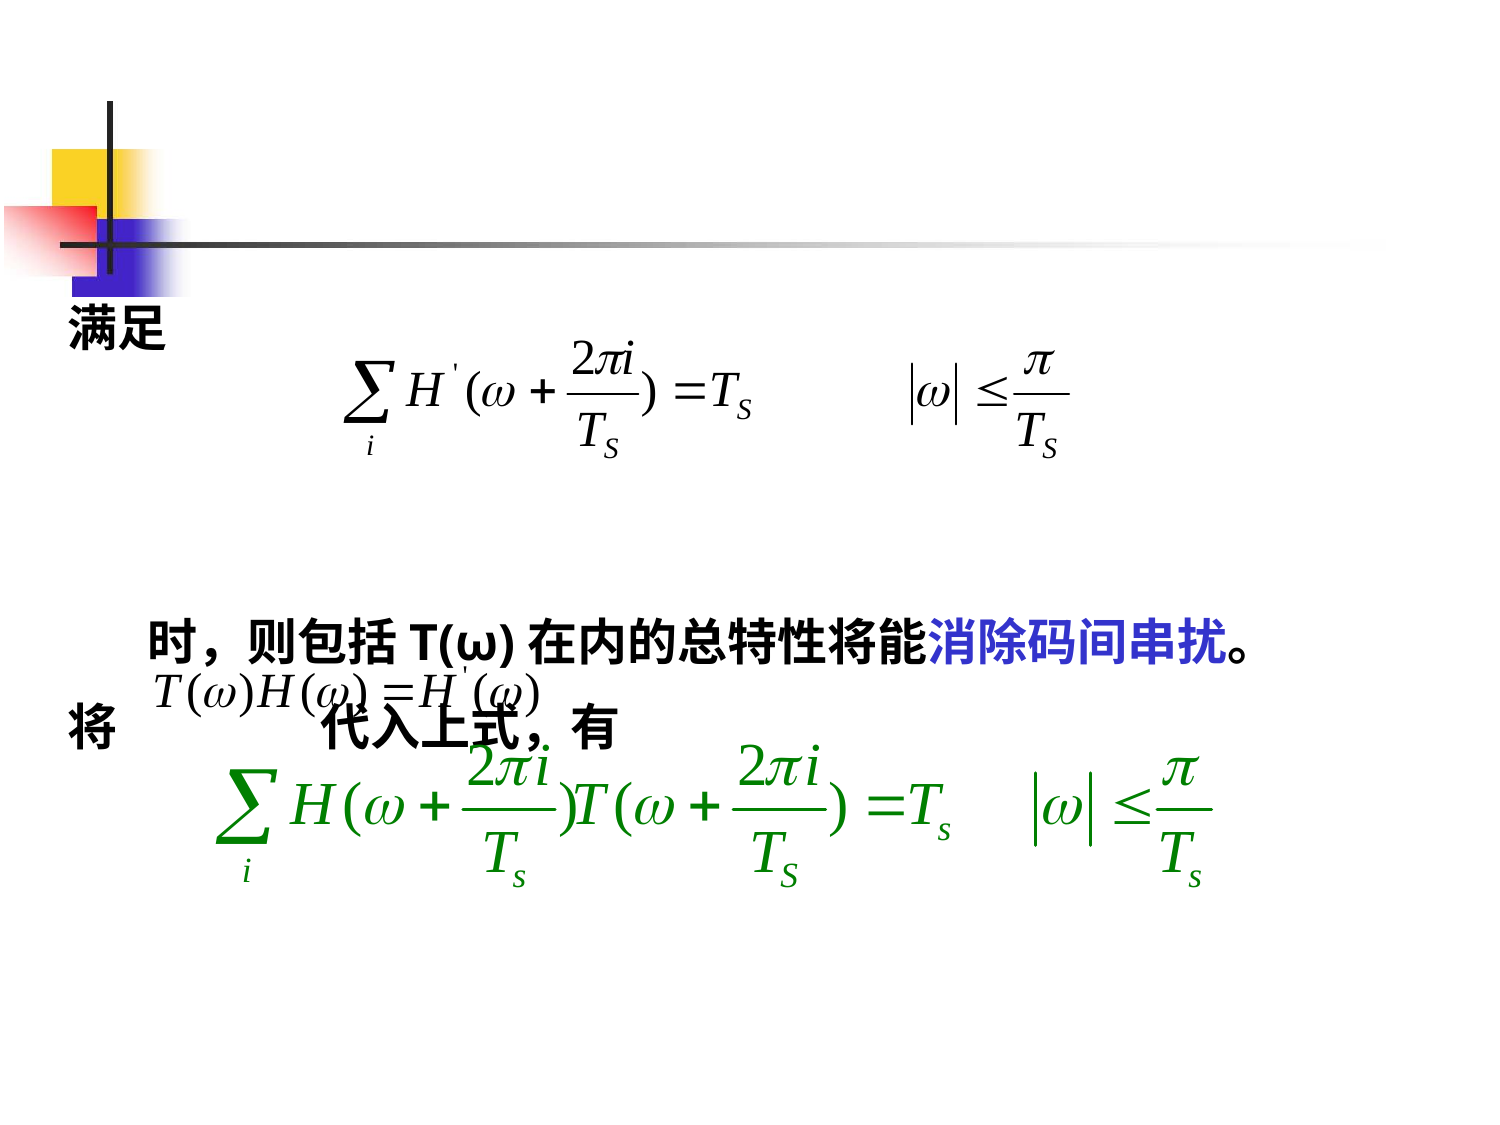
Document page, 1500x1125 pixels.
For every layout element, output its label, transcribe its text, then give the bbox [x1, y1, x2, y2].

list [206, 727, 1223, 901]
picture [4, 101, 1412, 297]
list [336, 325, 1080, 470]
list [147, 653, 550, 729]
text_box 满足 时，则包括T(ω)在内的总特性将能消除码间串扰。 将 代入上式，有 [53, 288, 1436, 764]
